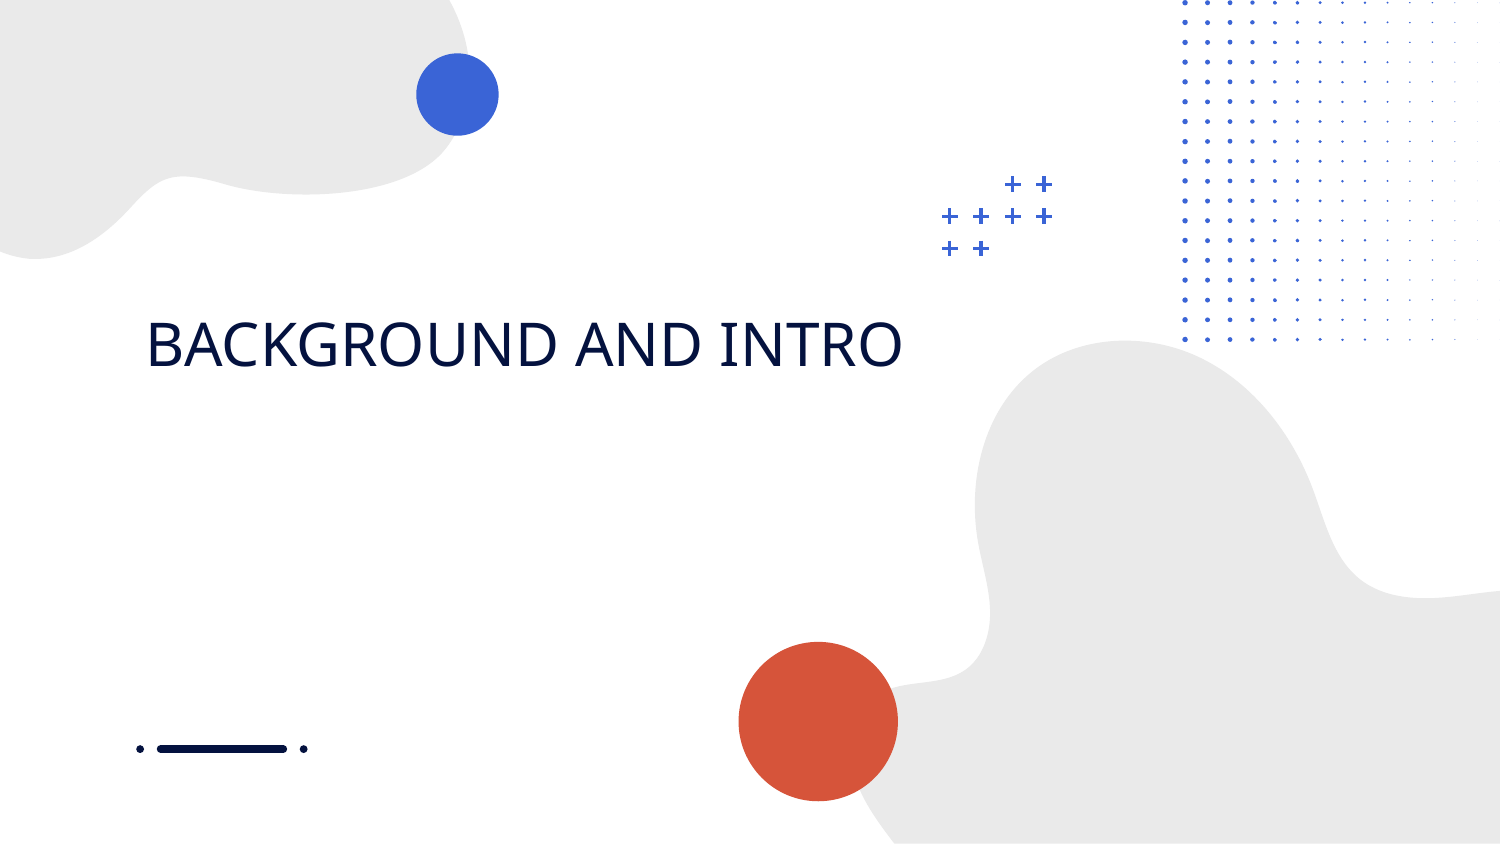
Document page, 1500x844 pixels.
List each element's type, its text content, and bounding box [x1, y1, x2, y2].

title BACKGROUND AND INTRO [130, 291, 986, 374]
